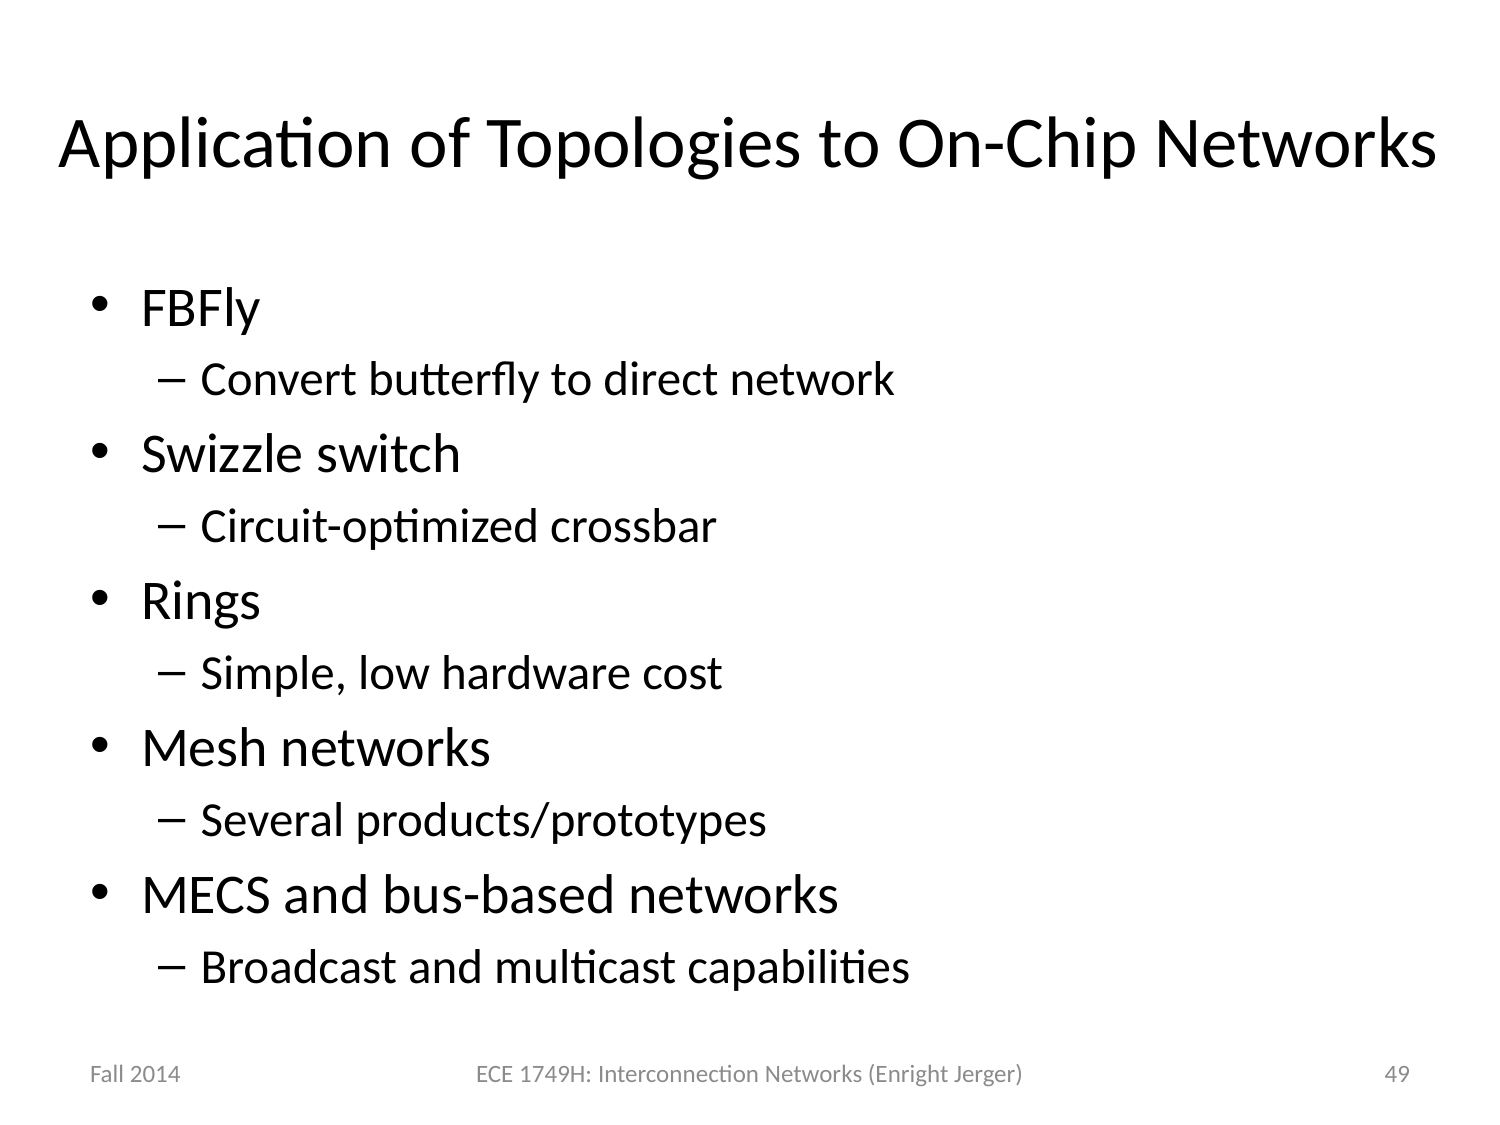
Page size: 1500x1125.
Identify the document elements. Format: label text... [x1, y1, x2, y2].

footer ECE 1749H: Interconnection Networks (Enright Jerger) [425, 1042, 1074, 1103]
title Application of Topologies to On-Chip Networks [33, 45, 1465, 233]
list FBFly Convert butterfly to direct network Swizzle switch Circuit-optimized crossbar Rings Simple, low hardware cost Mesh networks Several products/prototypes MECS and bus-based networks Broadcast and multicast capabilities [75, 262, 1425, 1005]
slide_number Fall 2014 [75, 1042, 425, 1103]
slide_number 49 [1074, 1042, 1425, 1103]
